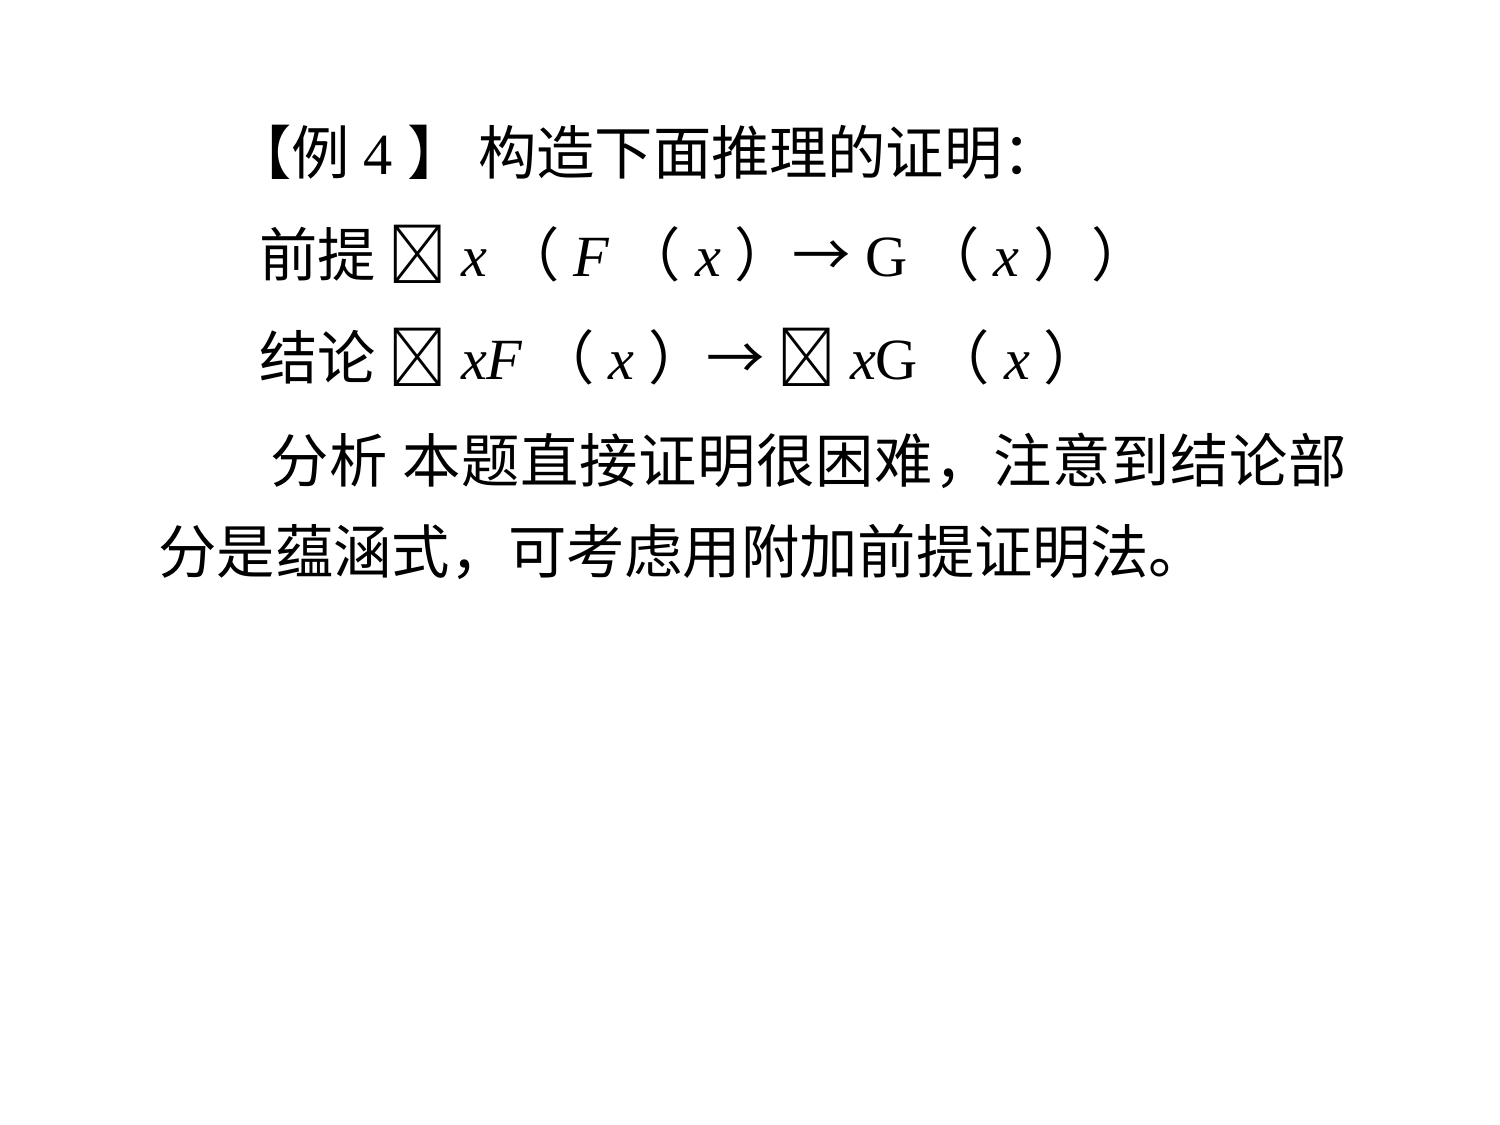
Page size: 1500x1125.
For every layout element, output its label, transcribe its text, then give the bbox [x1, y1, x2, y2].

list 【例4】 构造下面推理的证明： 前提 x（F（x）→G（x）） 结论 xF（x）→ xG（x） 分析 本题直接证明很困难，注意到结论部分是蕴涵式，可考虑用附加前提证明法。 [87, 87, 1363, 800]
